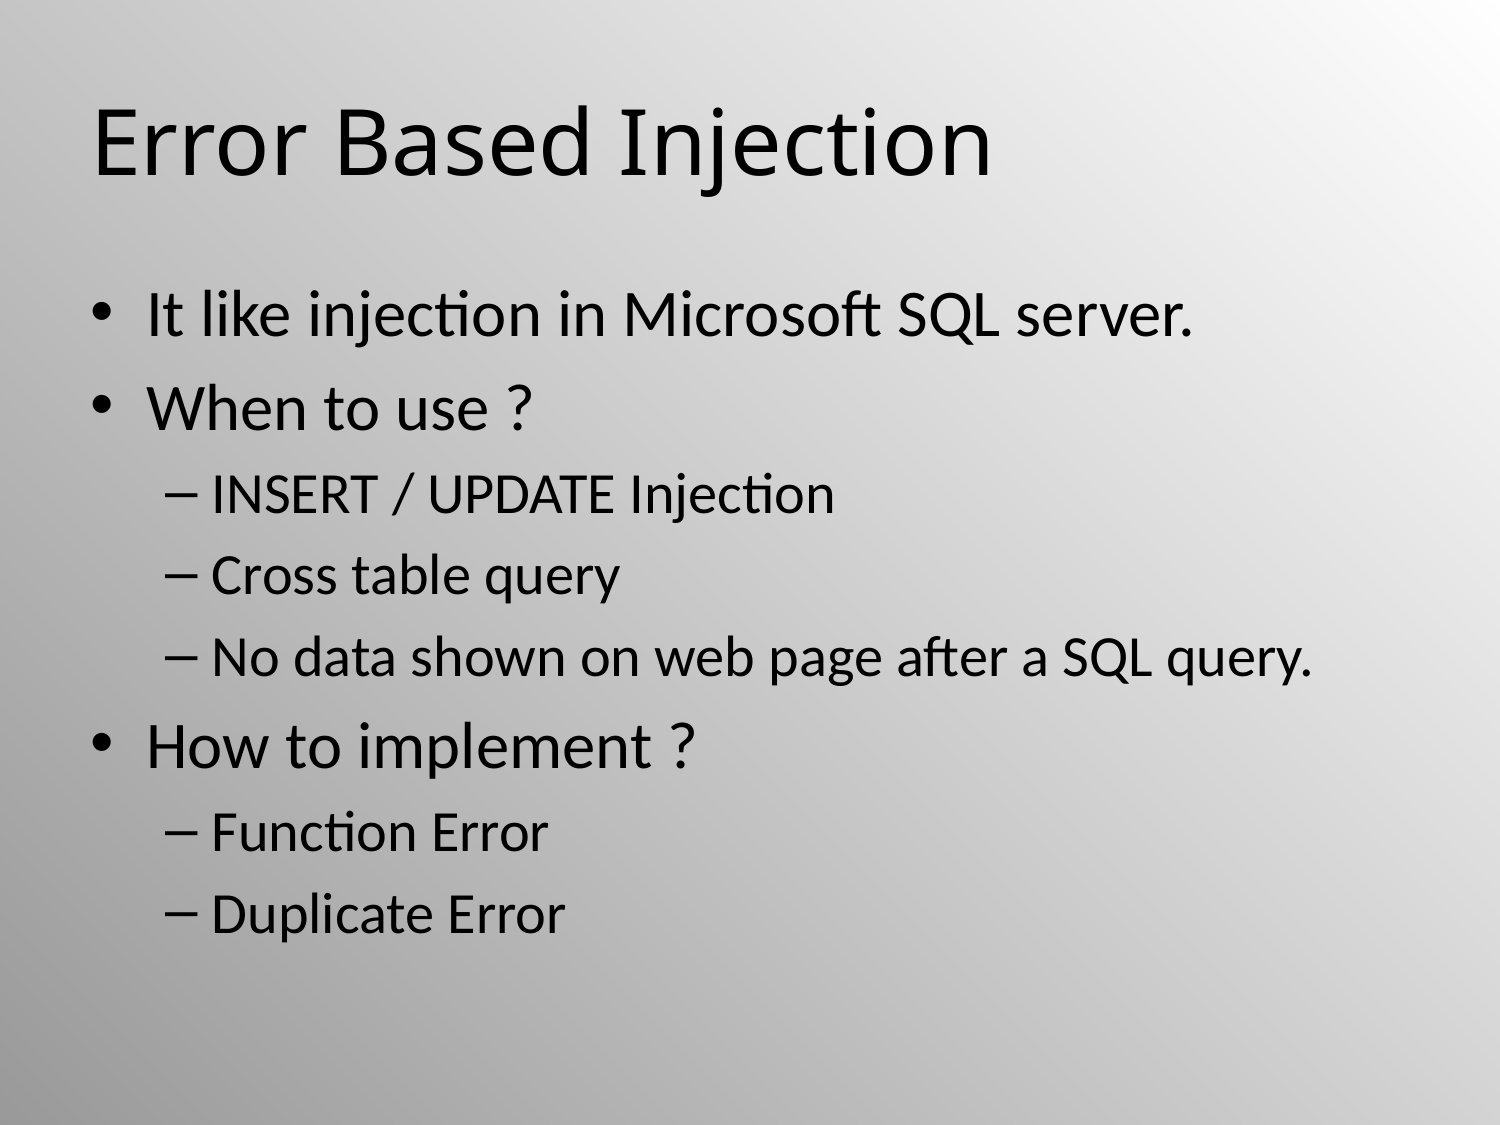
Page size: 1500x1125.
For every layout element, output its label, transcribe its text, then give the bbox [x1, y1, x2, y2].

title Error Based Injection [75, 45, 1425, 233]
list It like injection in Microsoft SQL server. When to use ? INSERT / UPDATE Injection Cross table query No data shown on web page after a SQL query. How to implement ? Function Error Duplicate Error [75, 262, 1425, 1005]
